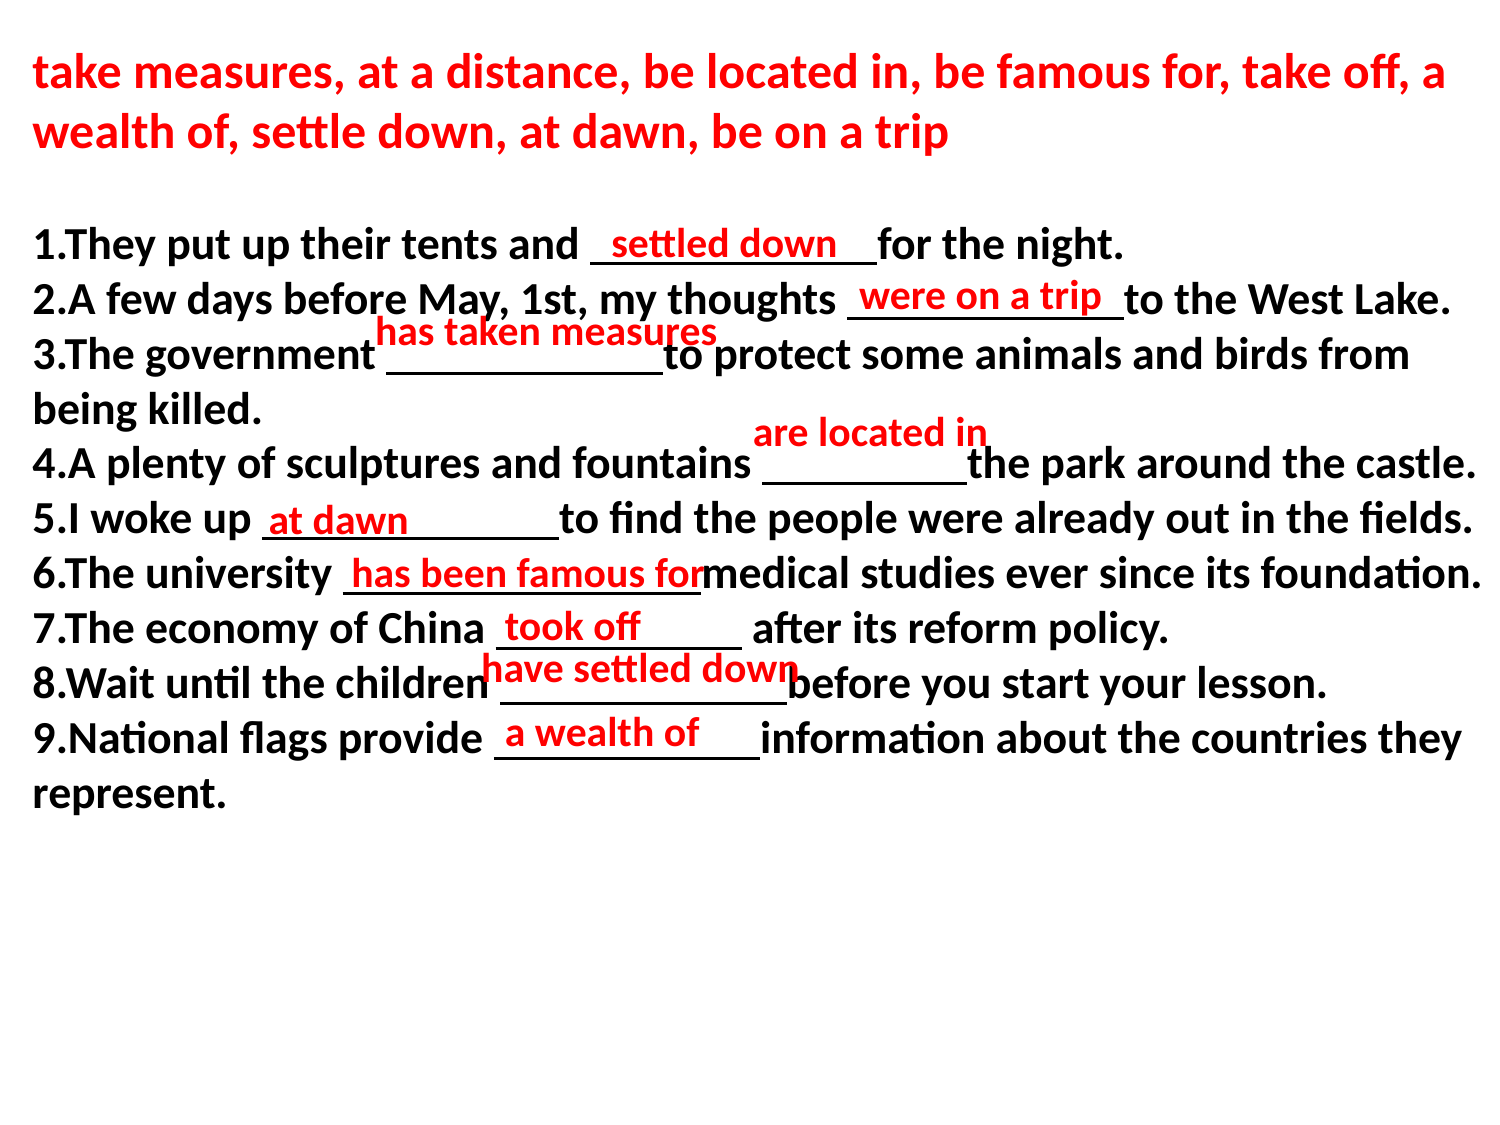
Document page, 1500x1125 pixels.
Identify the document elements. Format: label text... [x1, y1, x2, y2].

text_box settled down [596, 208, 1081, 273]
text_box were on a trip [844, 260, 1329, 326]
text_box take measures, at a distance, be located in, be famous for, take off, a wealth of, settle down, at dawn, be on a trip 1.They put up their tents and for the night. 2.A few days before May, 1st, my thoughts to the West Lake. 3.The government to protect some animals and birds from being killed. 4.A plenty of sculptures and fountains the park around the castle. 5.I woke up to find the people were already out in the fields. 6.The university medical studies ever since its foundation. 7.The economy of China after its reform policy. 8.Wait until the children before you start your lesson. 9.National flags provide information about the countries they represent. [17, 30, 1500, 881]
text_box has taken measures [360, 296, 845, 361]
text_box are located in [738, 397, 1223, 462]
text_box a wealth of [490, 697, 975, 763]
text_box has been famous for [336, 538, 821, 604]
text_box have settled down [466, 633, 951, 699]
text_box at dawn [253, 485, 739, 550]
text_box took off [490, 591, 975, 657]
